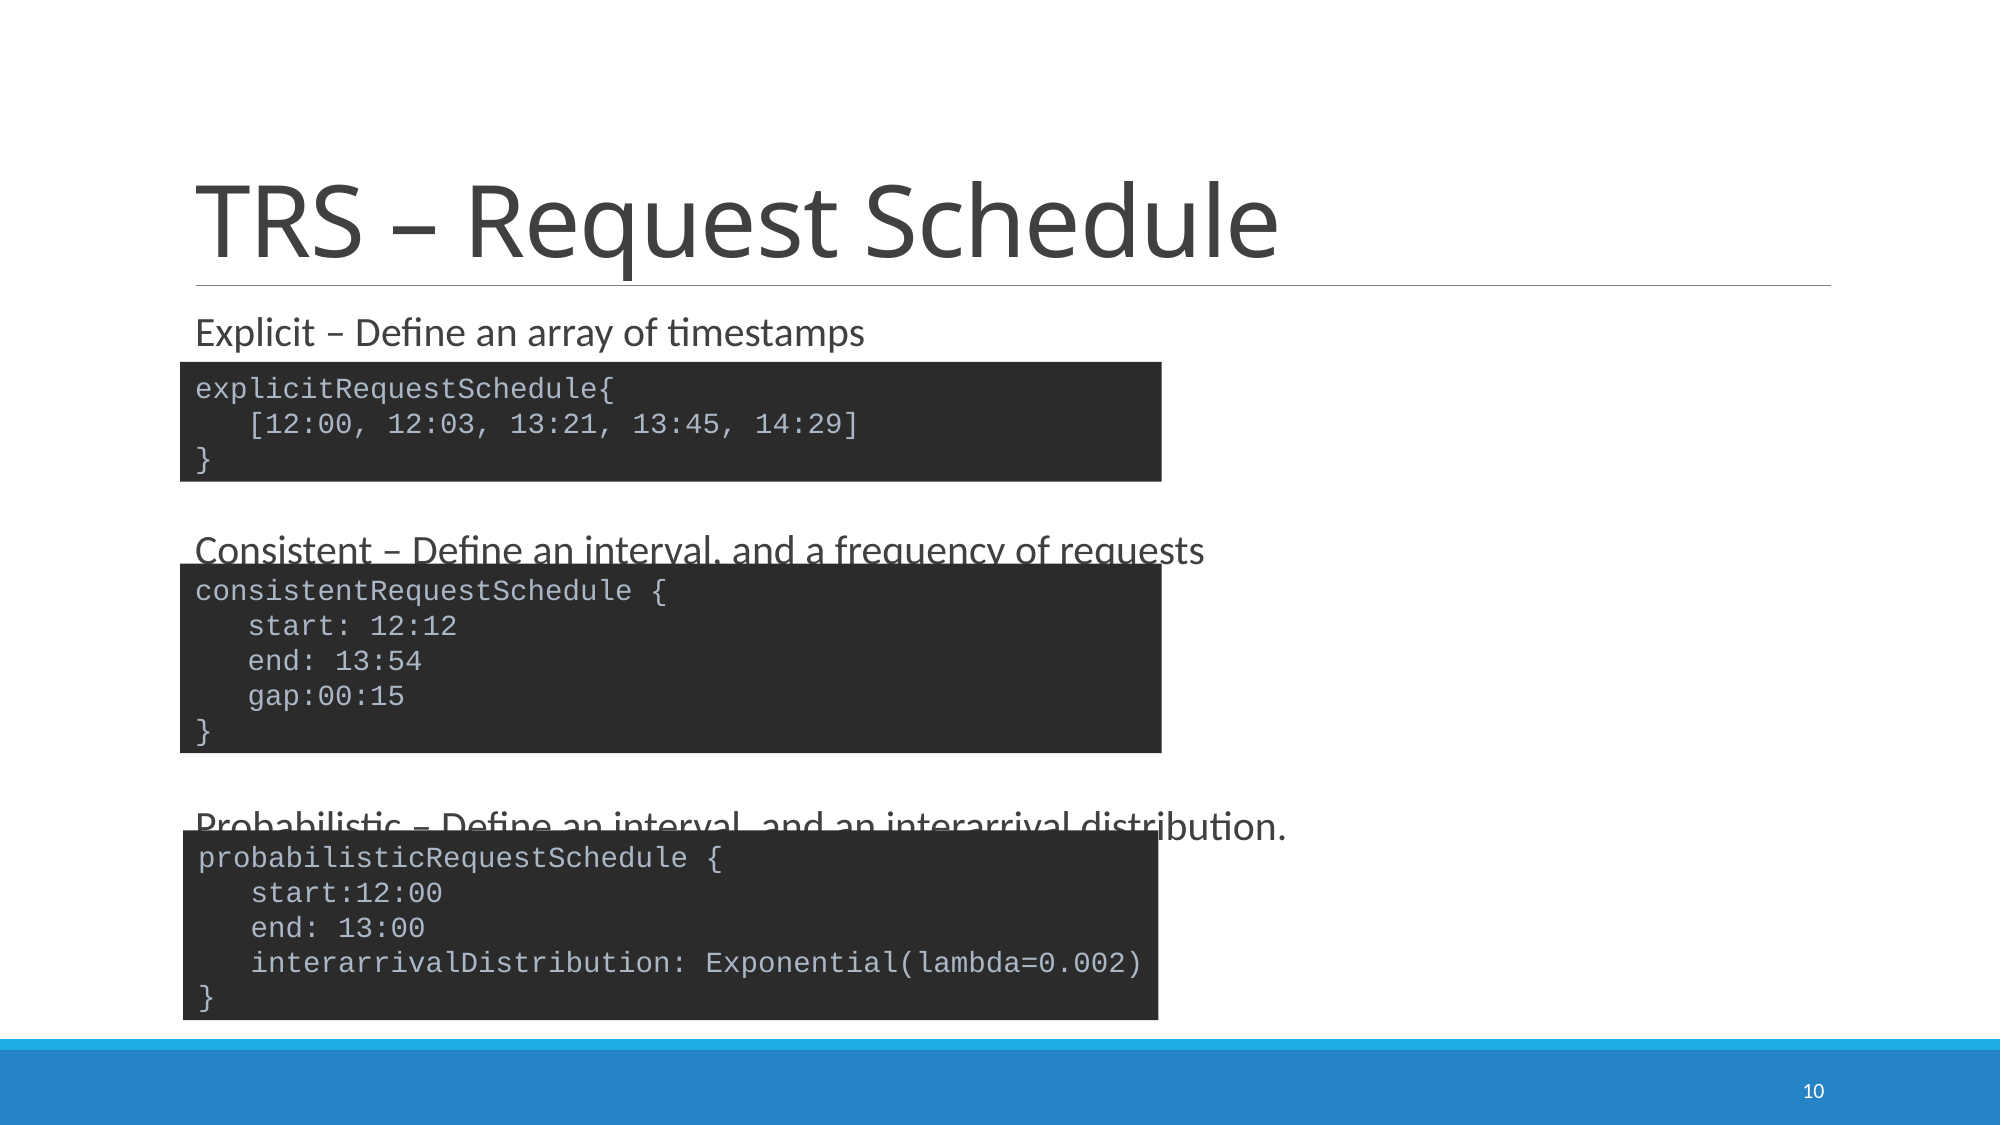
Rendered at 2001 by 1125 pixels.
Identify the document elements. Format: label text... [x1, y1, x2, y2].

text_box explicitRequestSchedule{ [12:00, 12:03, 13:21, 13:45, 14:29] } [180, 361, 1162, 482]
slide_number 10 [1624, 1059, 1840, 1120]
text_box consistentRequestSchedule { start: 12:12 end: 13:54 gap:00:15 } [180, 563, 1162, 754]
title TRS – Request Schedule [180, 47, 1830, 285]
text_box probabilisticRequestSchedule { start:12:00 end: 13:00 interarrivalDistribution: Exponential(lambda=0.002) } [183, 830, 1159, 1021]
list Explicit – Define an array of timestamps Consistent – Define an interval, and a frequency of requests Probabilistic – Define an interval, and an interarrival distribution. [180, 302, 1830, 963]
